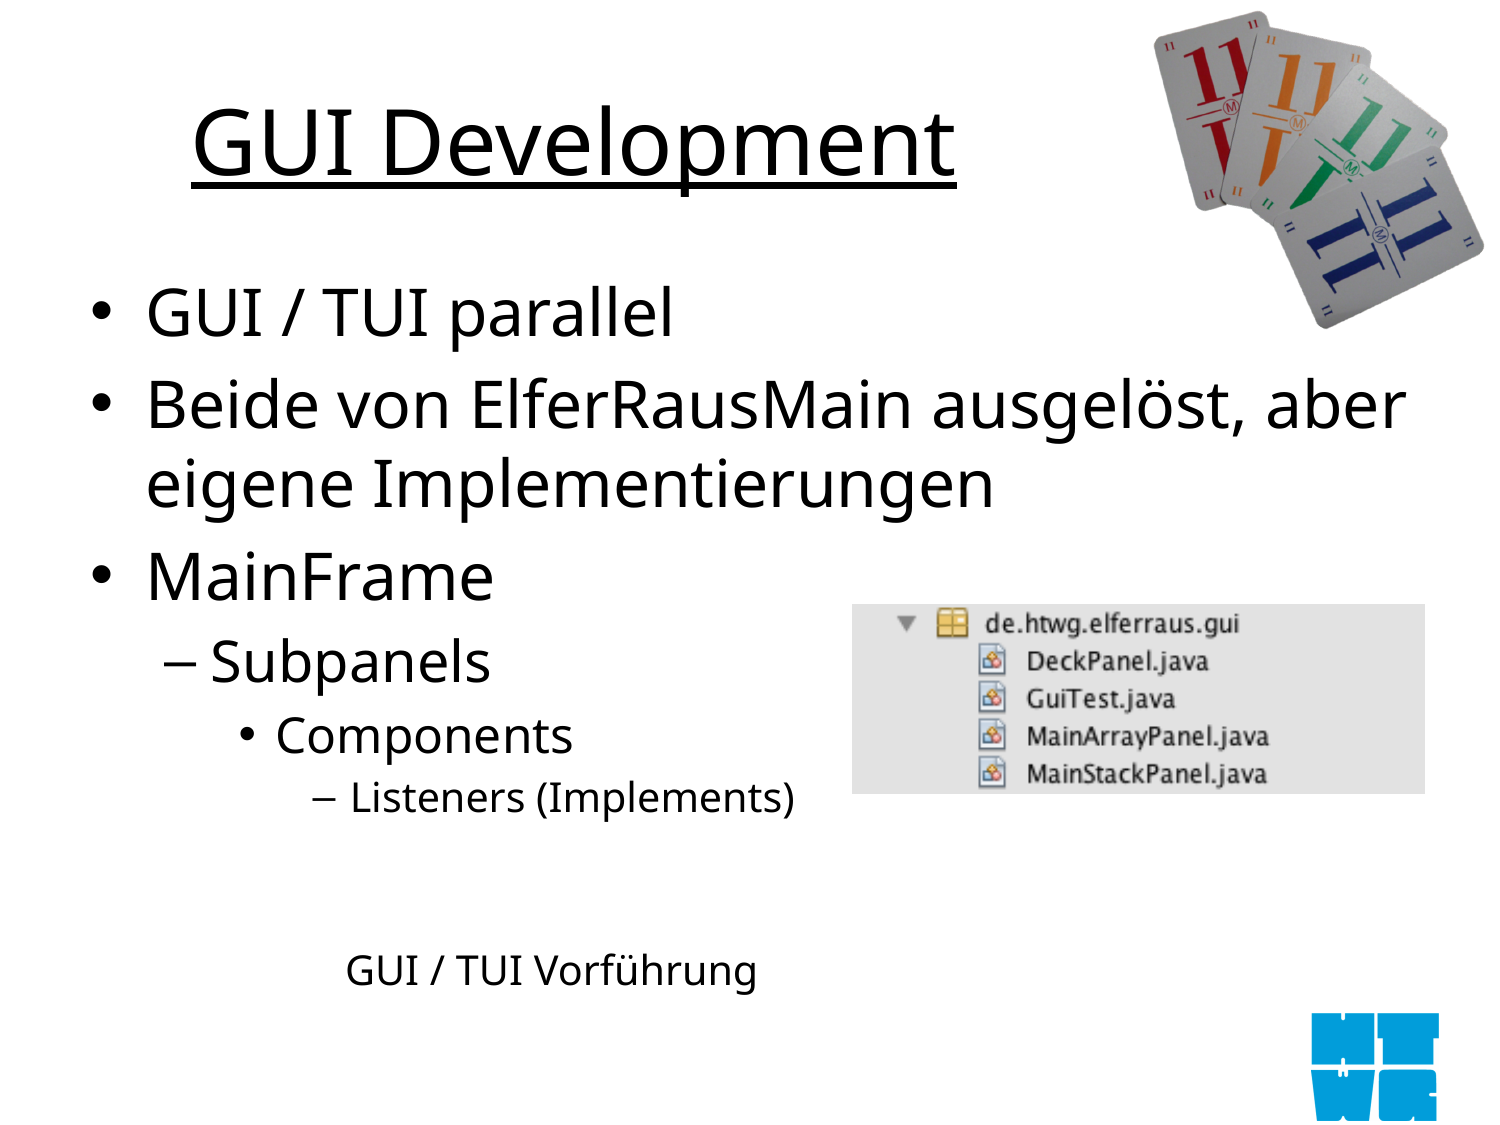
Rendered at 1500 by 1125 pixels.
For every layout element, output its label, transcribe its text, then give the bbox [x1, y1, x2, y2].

picture [1311, 1080, 1316, 1121]
picture [1076, 0, 1500, 331]
title GUI Development [75, 45, 1074, 233]
list GUI / TUI parallel Beide von ElferRausMain ausgelöst, aber eigene Implementierungen MainFrame Subpanels Components Listeners (Implements) GUI / TUI Vorführung [75, 262, 1425, 1005]
picture [851, 604, 1426, 795]
picture [1311, 1013, 1439, 1121]
